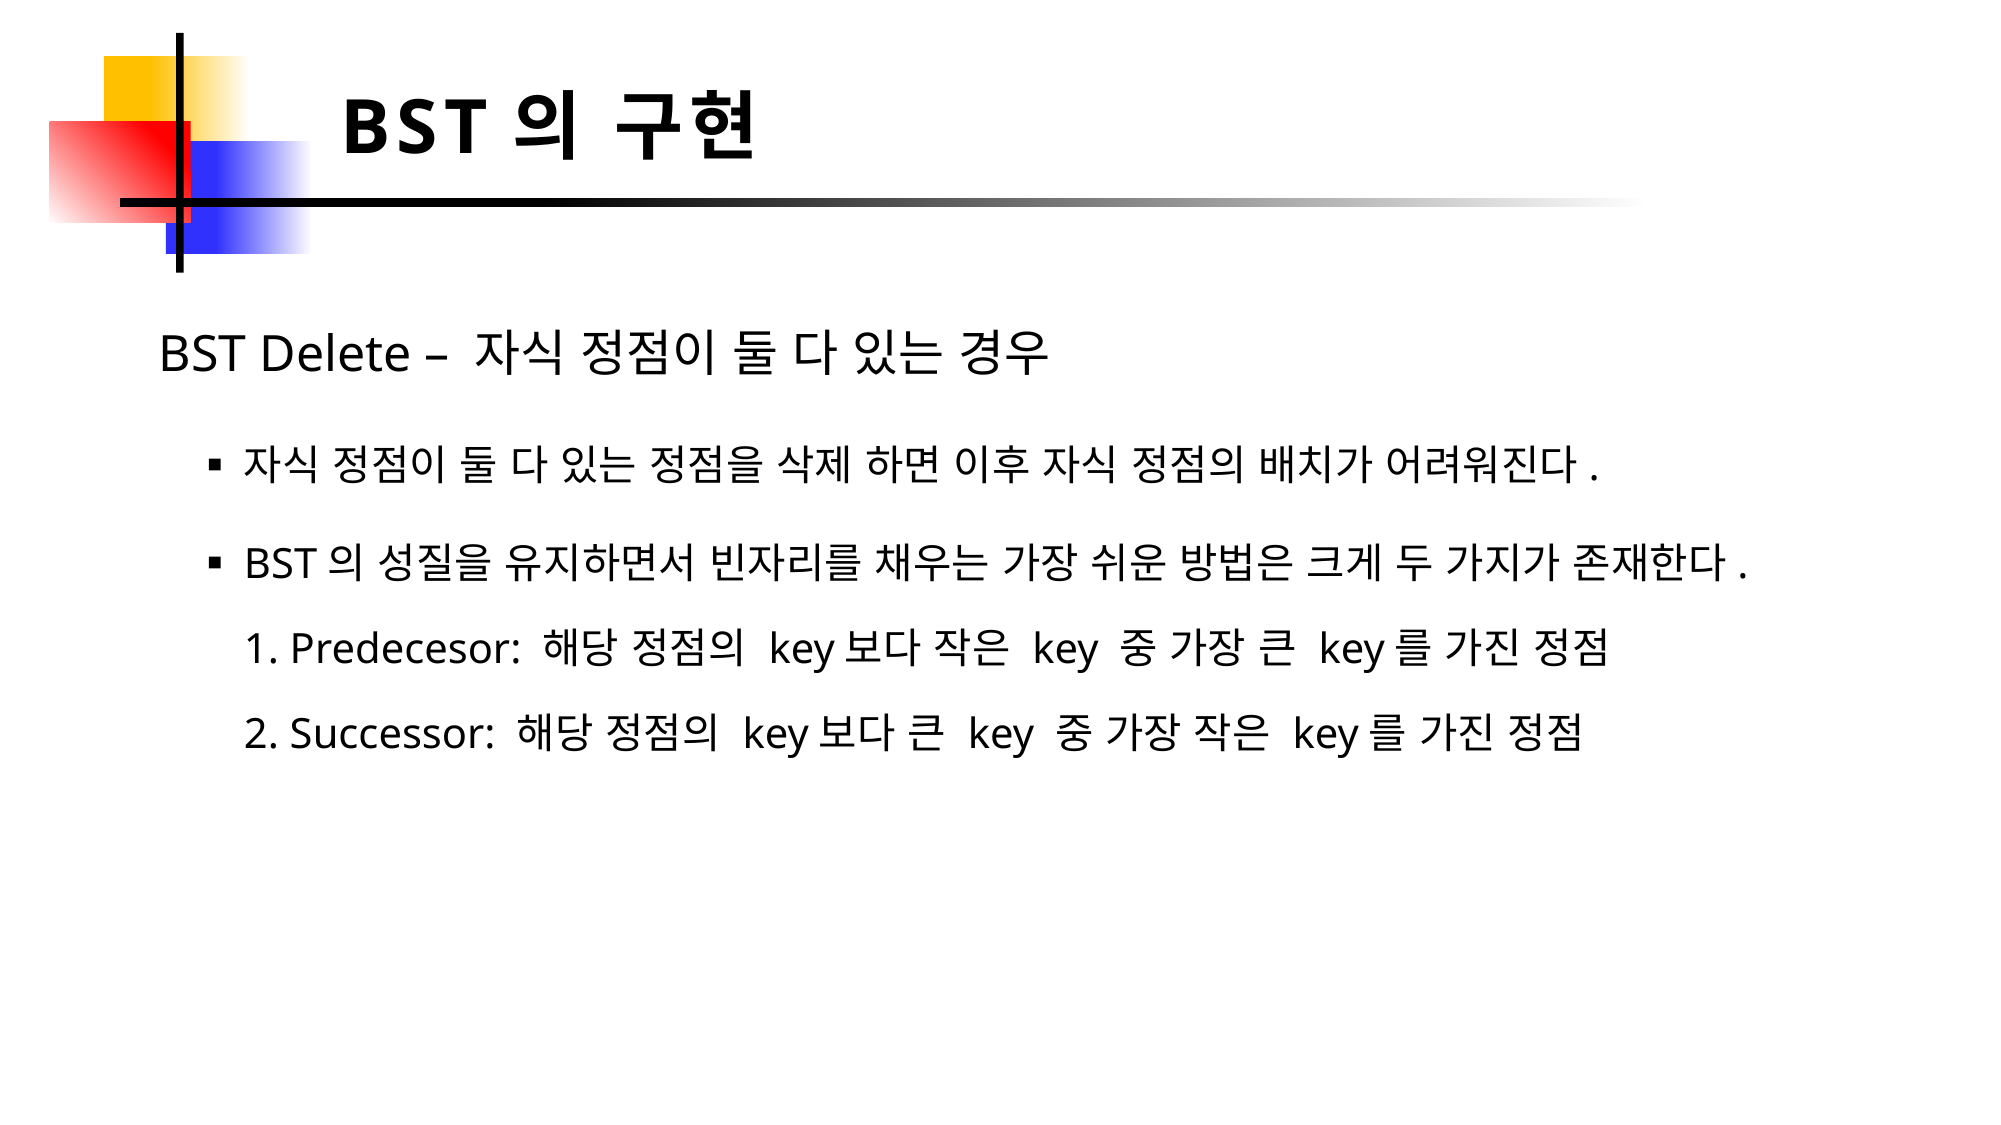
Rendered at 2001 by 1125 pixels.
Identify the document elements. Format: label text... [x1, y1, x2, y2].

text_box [208, 431, 1791, 498]
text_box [49, 32, 1644, 273]
text_box 2. Successor: 해당 정점의 key보다 큰 key 중 가장 작은 key를 가진 정점 [229, 699, 1779, 765]
text_box 1. Predecesor: 해당 정점의 key보다 작은 key 중 가장 큰 key를 가진 정점 [229, 614, 1779, 680]
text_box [208, 529, 1895, 596]
text_box BST Delete – 자식 정점이 둘 다 있는 경우 [144, 314, 1644, 389]
